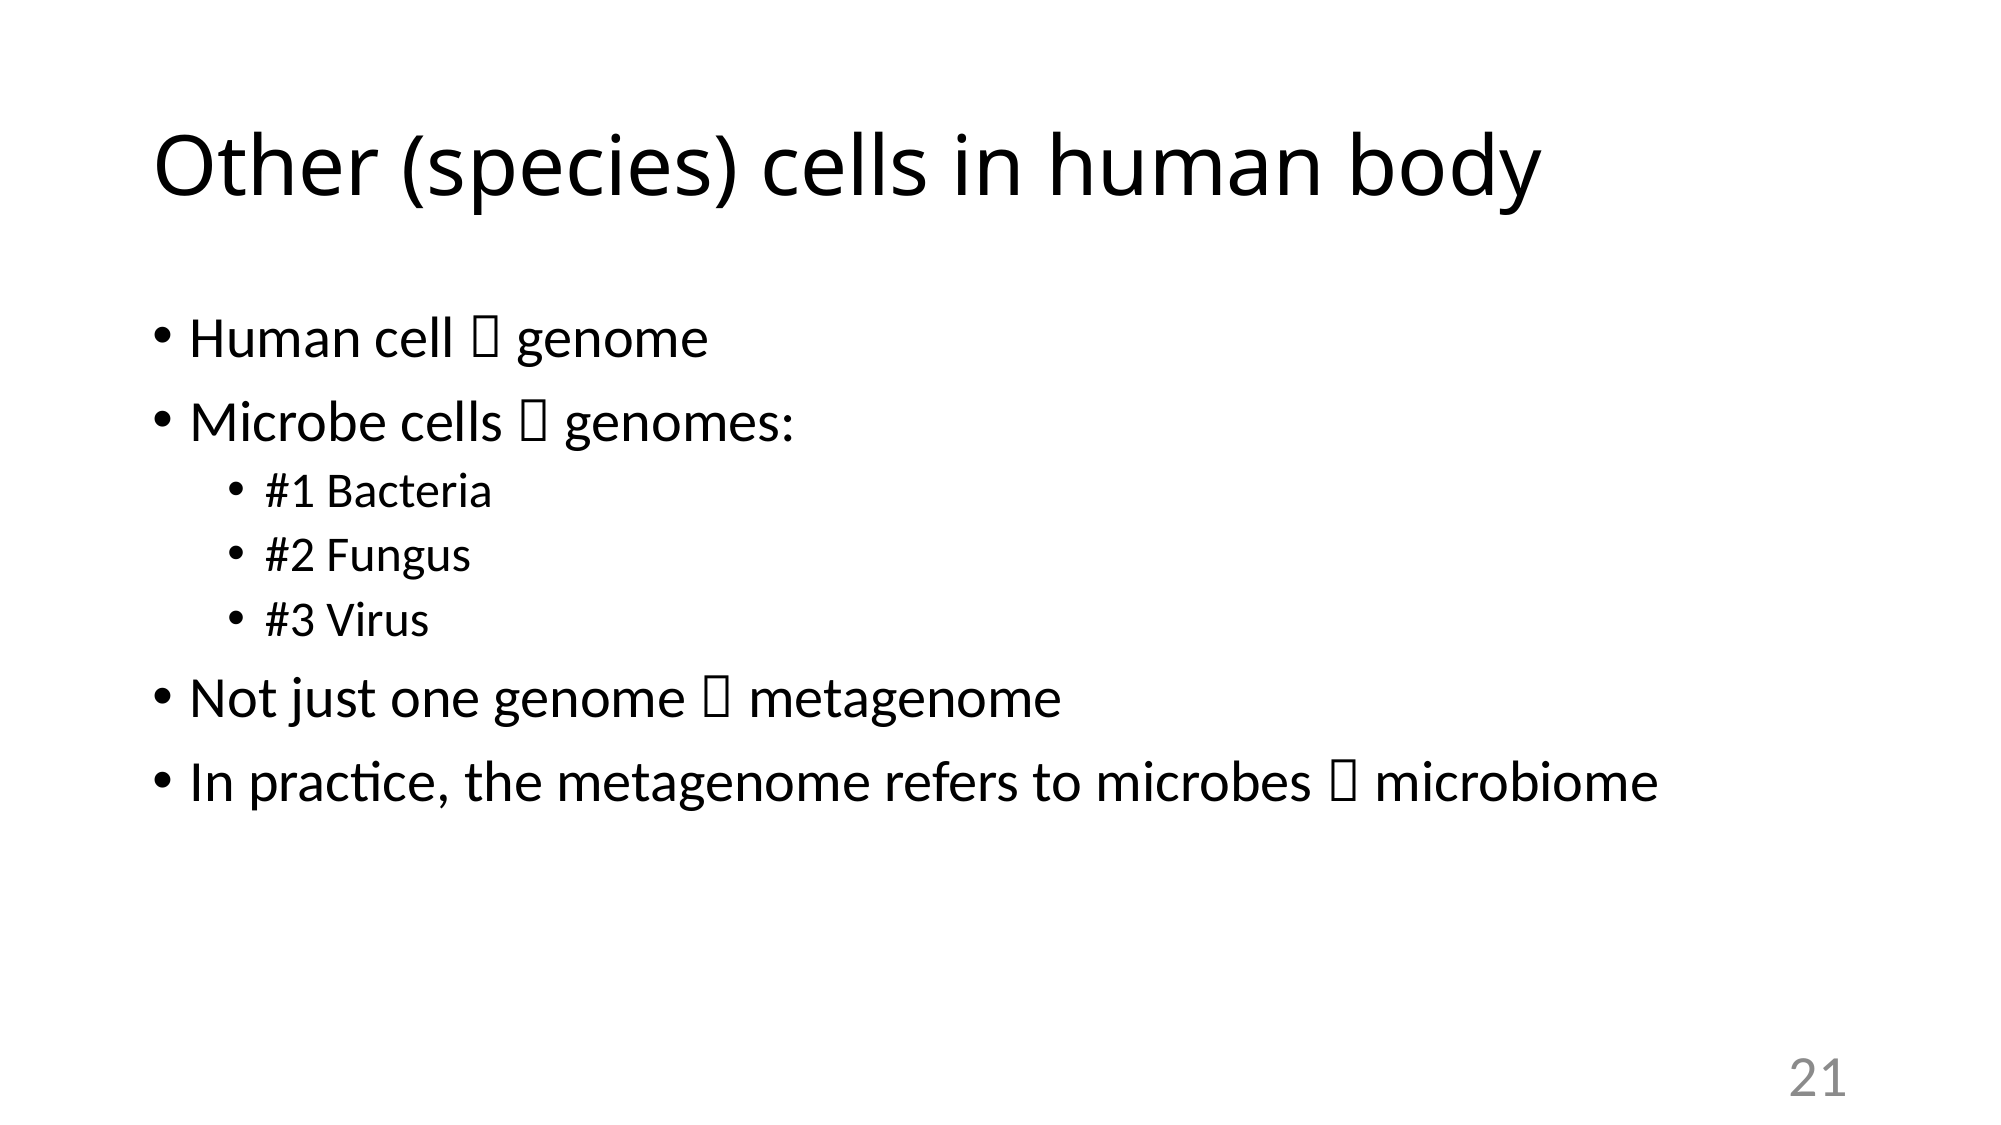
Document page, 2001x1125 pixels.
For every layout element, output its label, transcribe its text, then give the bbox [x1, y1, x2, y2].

title Other (species) cells in human body [137, 59, 1863, 278]
list Human cell  genome Microbe cells  genomes: #1 Bacteria #2 Fungus #3 Virus Not just one genome  metagenome In practice, the metagenome refers to microbes  microbiome [137, 299, 1863, 1014]
slide_number 21 [1412, 1042, 1863, 1103]
